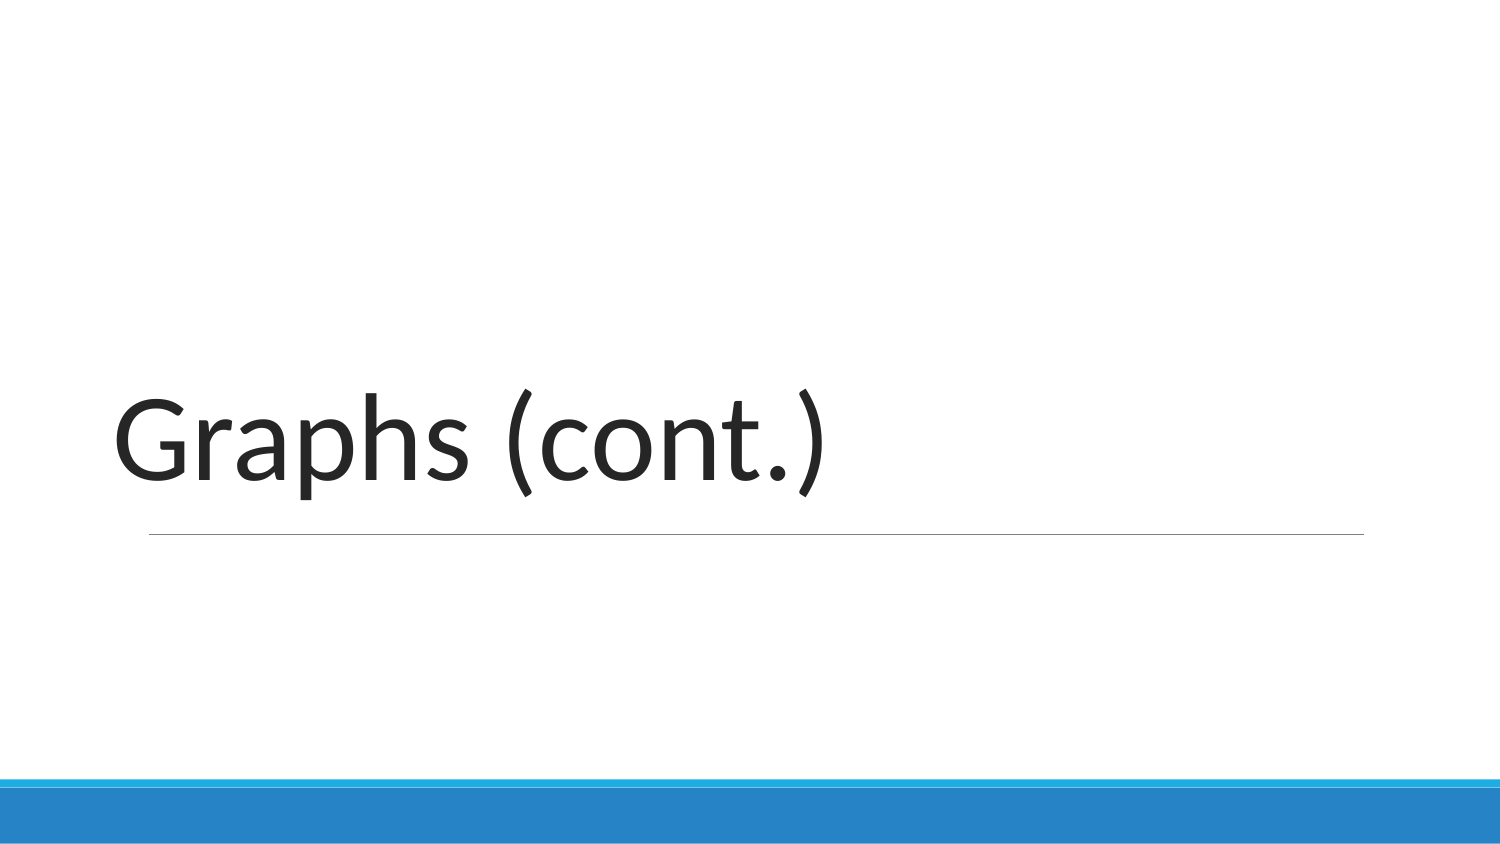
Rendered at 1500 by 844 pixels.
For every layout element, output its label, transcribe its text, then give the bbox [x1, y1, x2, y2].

title Graphs (cont.) [101, 182, 1030, 512]
